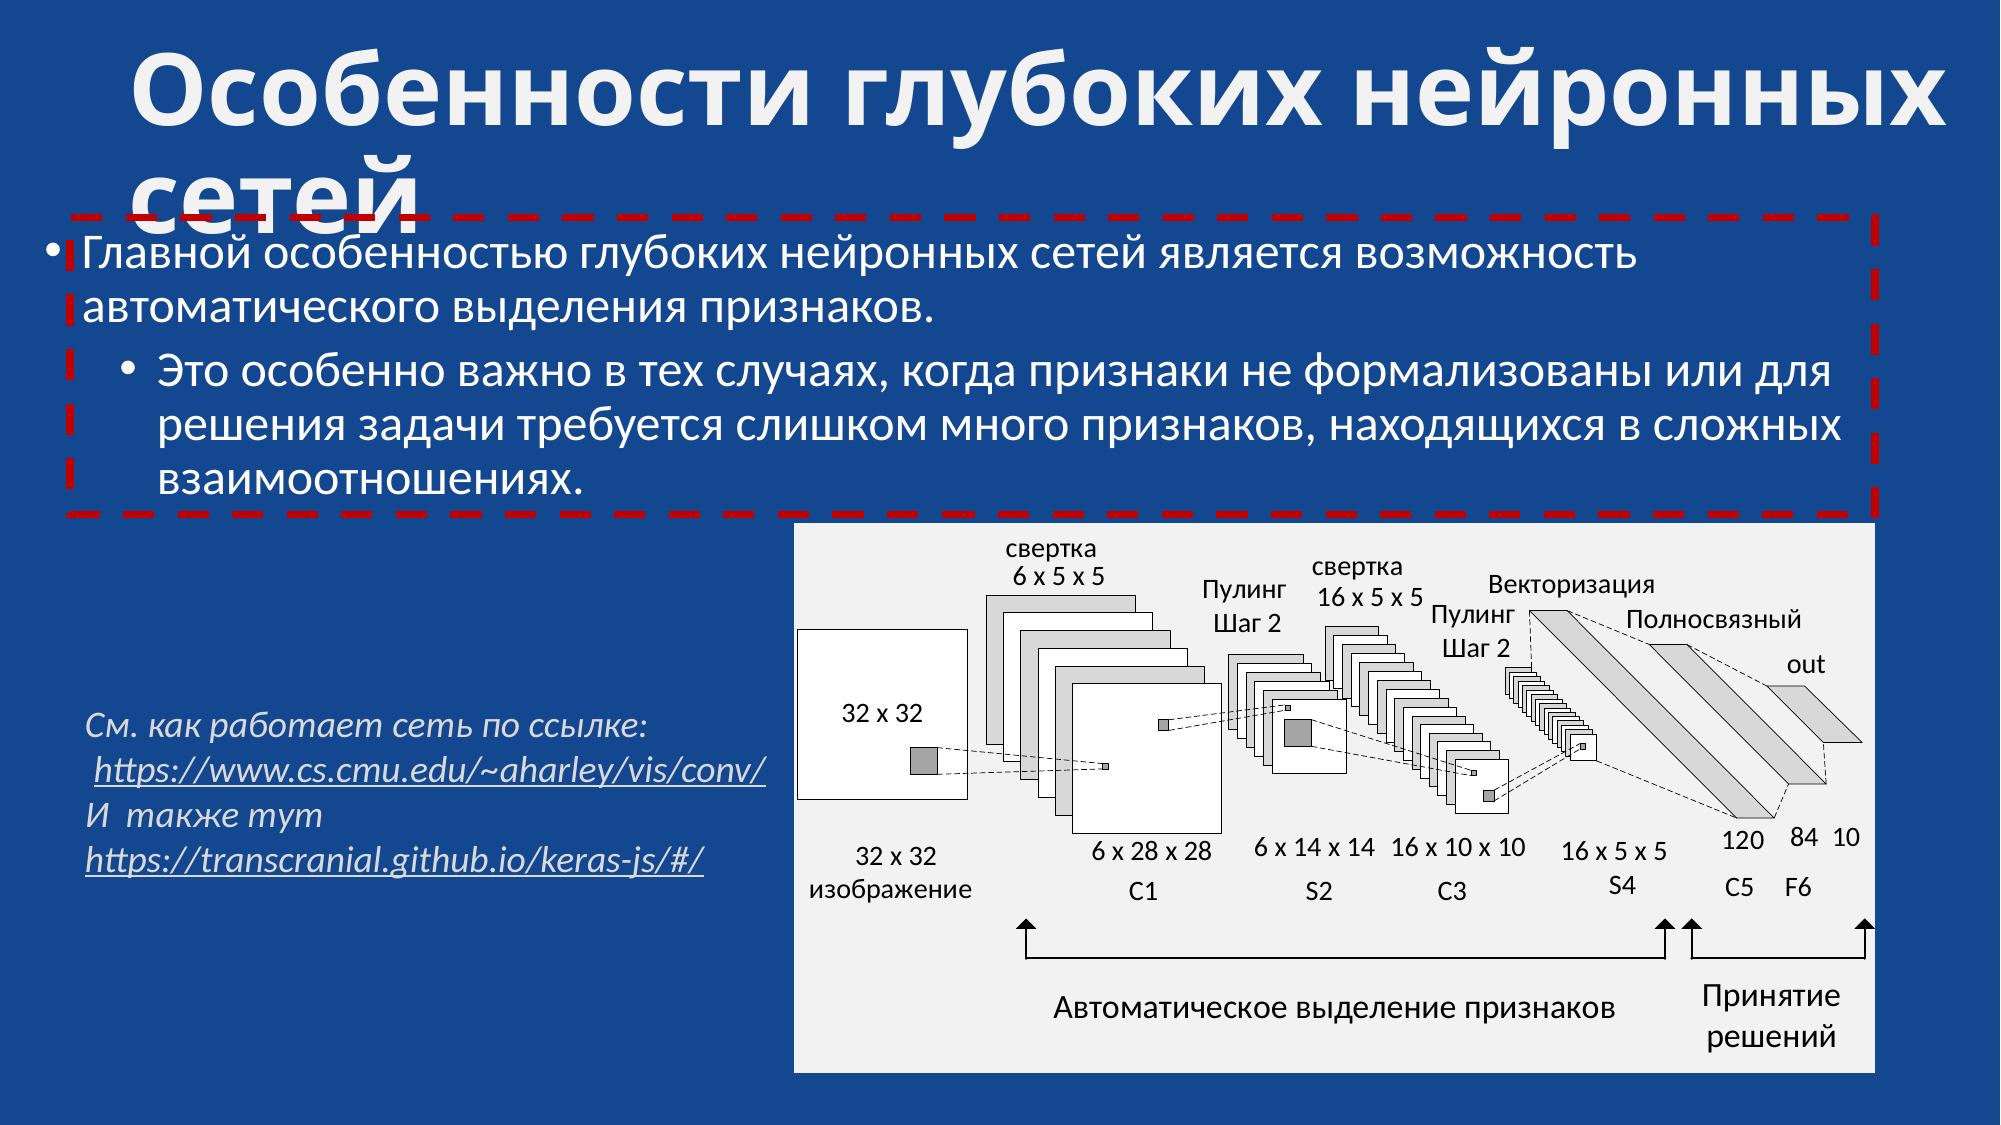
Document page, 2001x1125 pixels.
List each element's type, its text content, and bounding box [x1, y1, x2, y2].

list Главной особенностью глубоких нейронных сетей является возможность автоматического выделения признаков. Это особенно важно в тех случаях, когда признаки не формализованы или для решения задачи требуется слишком много признаков, находящихся в сложных взаимоотношениях. [29, 217, 1917, 864]
picture [793, 522, 1876, 1074]
title Особенности глубоких нейронных сетей [113, 102, 2000, 192]
text_box [69, 216, 1876, 516]
text_box См. как работает сеть по ссылке: https://www.cs.cmu.edu/~aharley/vis/conv/ И также тут https://transcranial.github.io/keras-js/#/ [70, 864, 793, 888]
